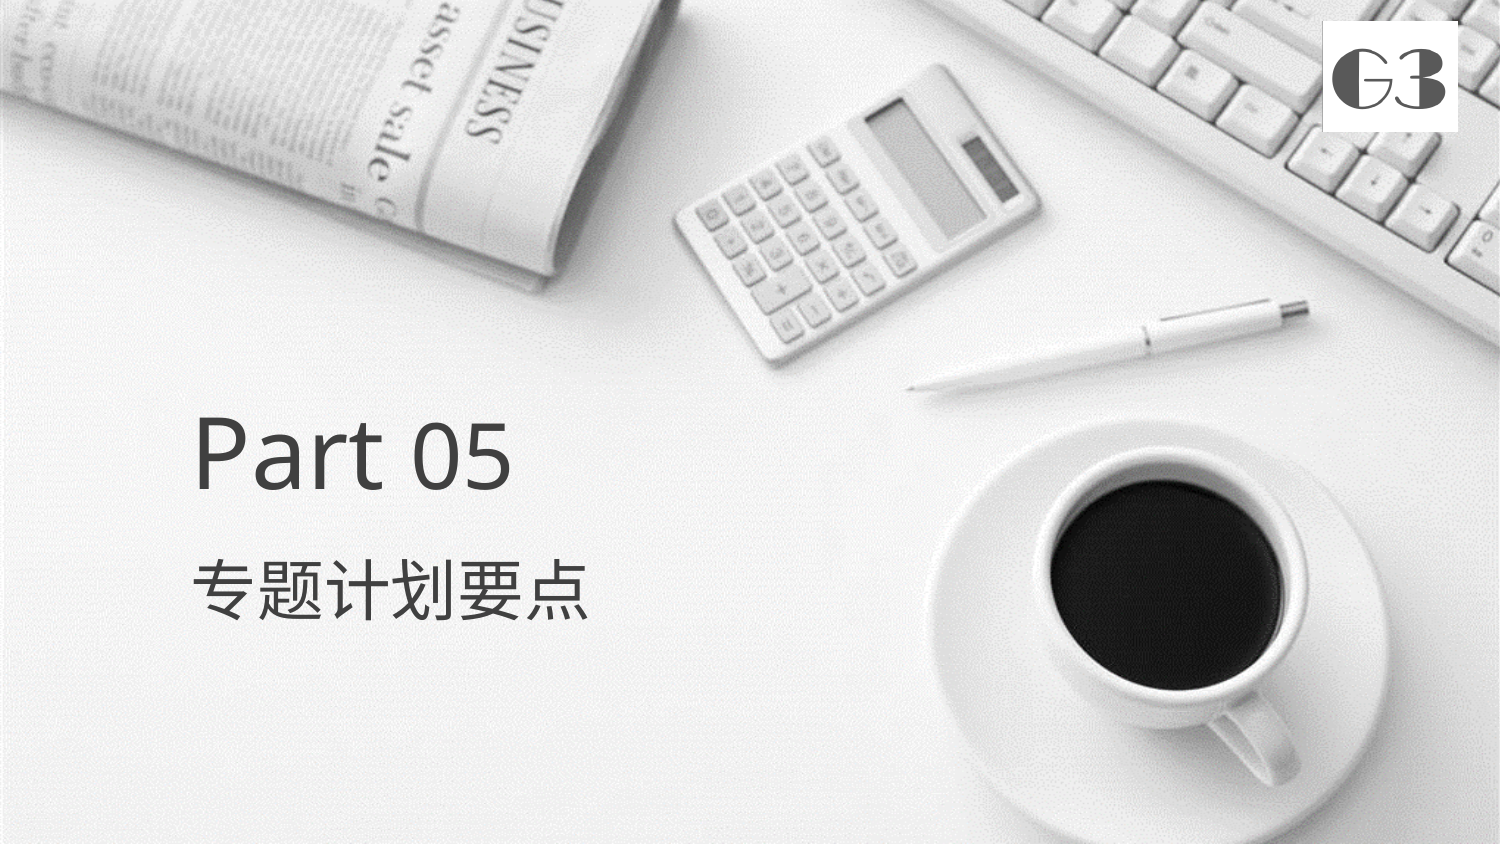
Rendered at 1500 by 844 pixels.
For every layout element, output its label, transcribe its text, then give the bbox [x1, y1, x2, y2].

picture [0, 0, 1500, 844]
text_box Part 05 专题计划要点 [175, 421, 938, 537]
